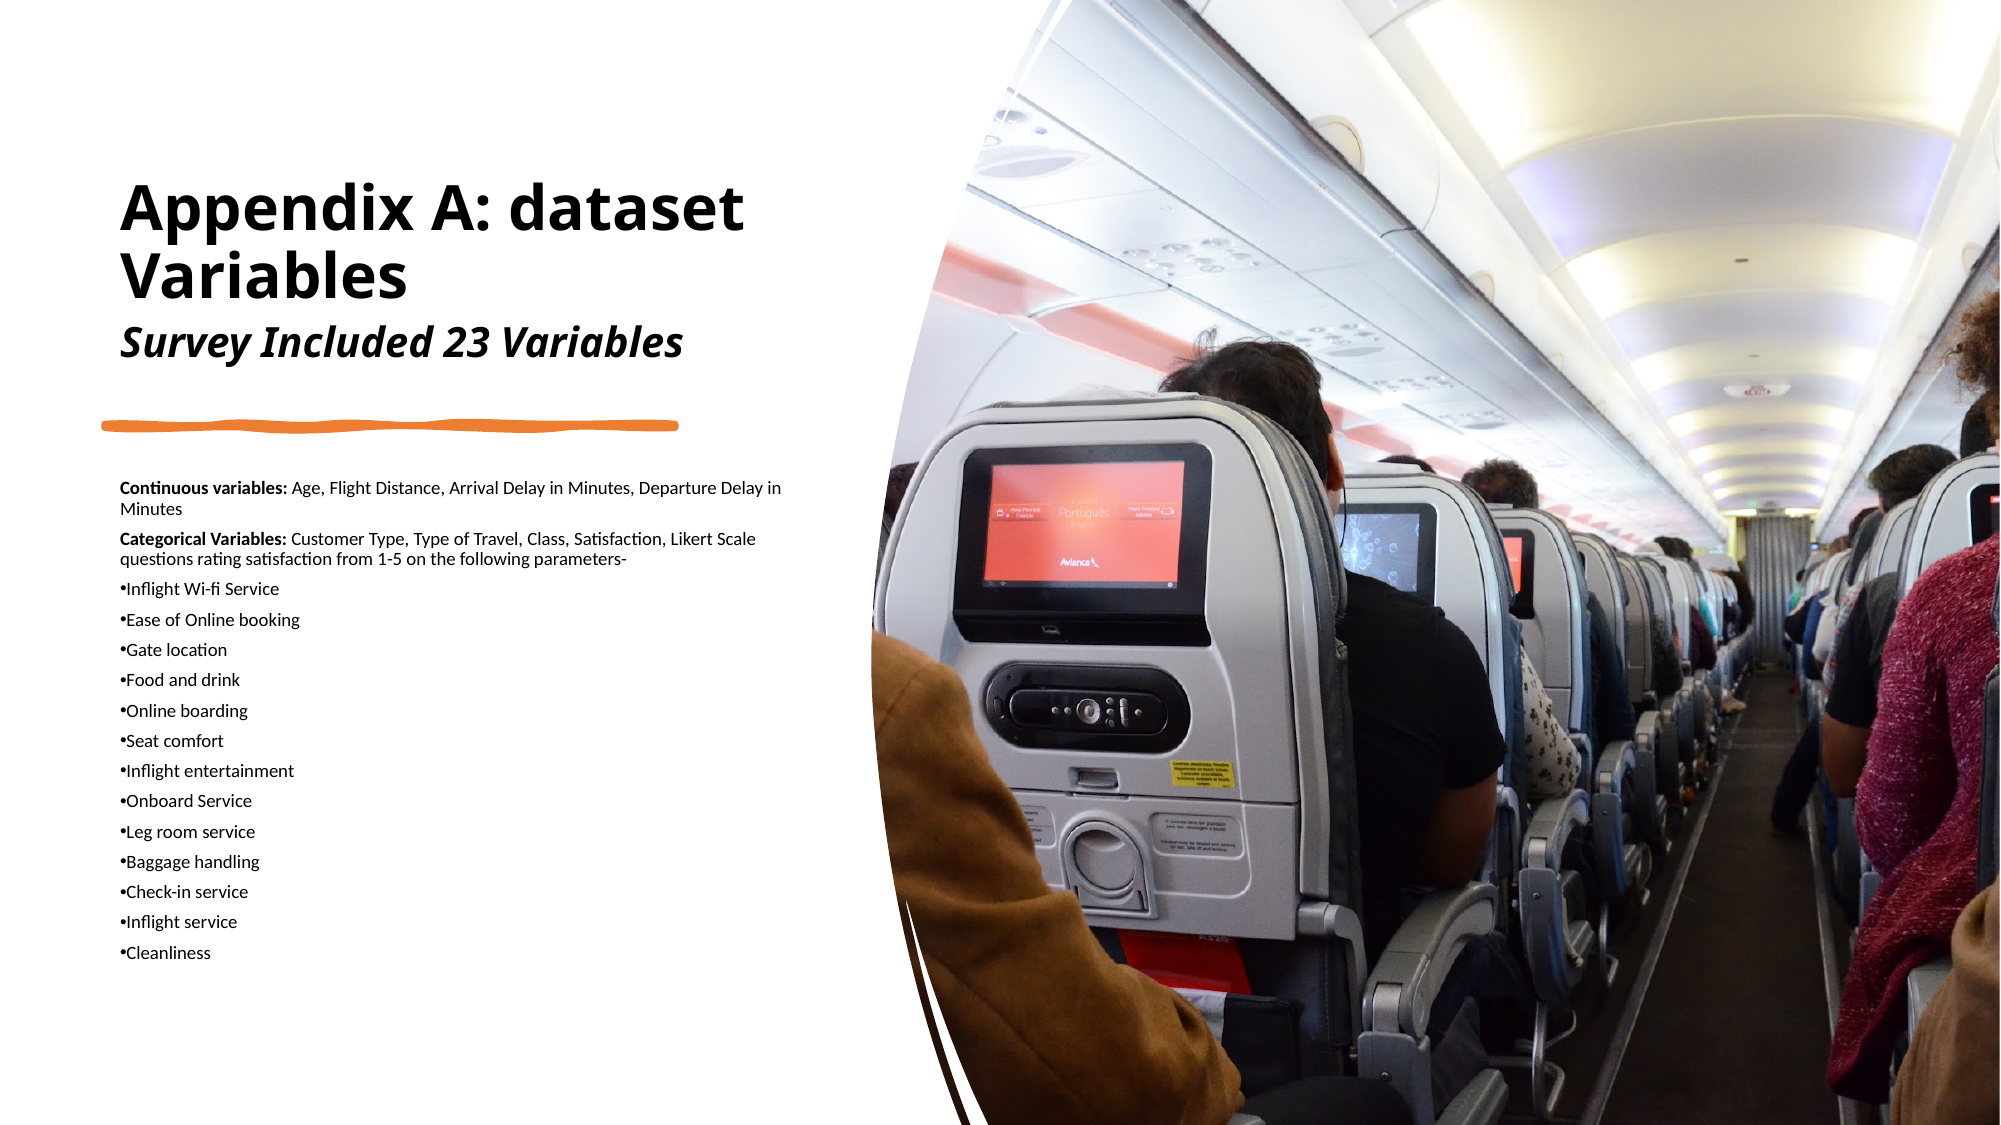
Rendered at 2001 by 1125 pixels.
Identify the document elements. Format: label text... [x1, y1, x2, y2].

text_box Continuous variables: Age, Flight Distance, Arrival Delay in Minutes, Departure Delay in Minutes Categorical Variables: Customer Type, Type of Travel, Class, Satisfaction, Likert Scale questions rating satisfaction from 1-5 on the following parameters- Inflight Wi-fi Service Ease of Online booking Gate location Food and drink Online boarding Seat comfort Inflight entertainment Onboard Service Leg room service Baggage handling Check-in service Inflight service Cleanliness [104, 471, 802, 1016]
text_box [103, 421, 676, 431]
text_box [0, 0, 871, 1125]
text_box Appendix A: dataset Variables Survey Included 23 Variables [105, 53, 822, 375]
picture [871, 0, 2000, 1125]
